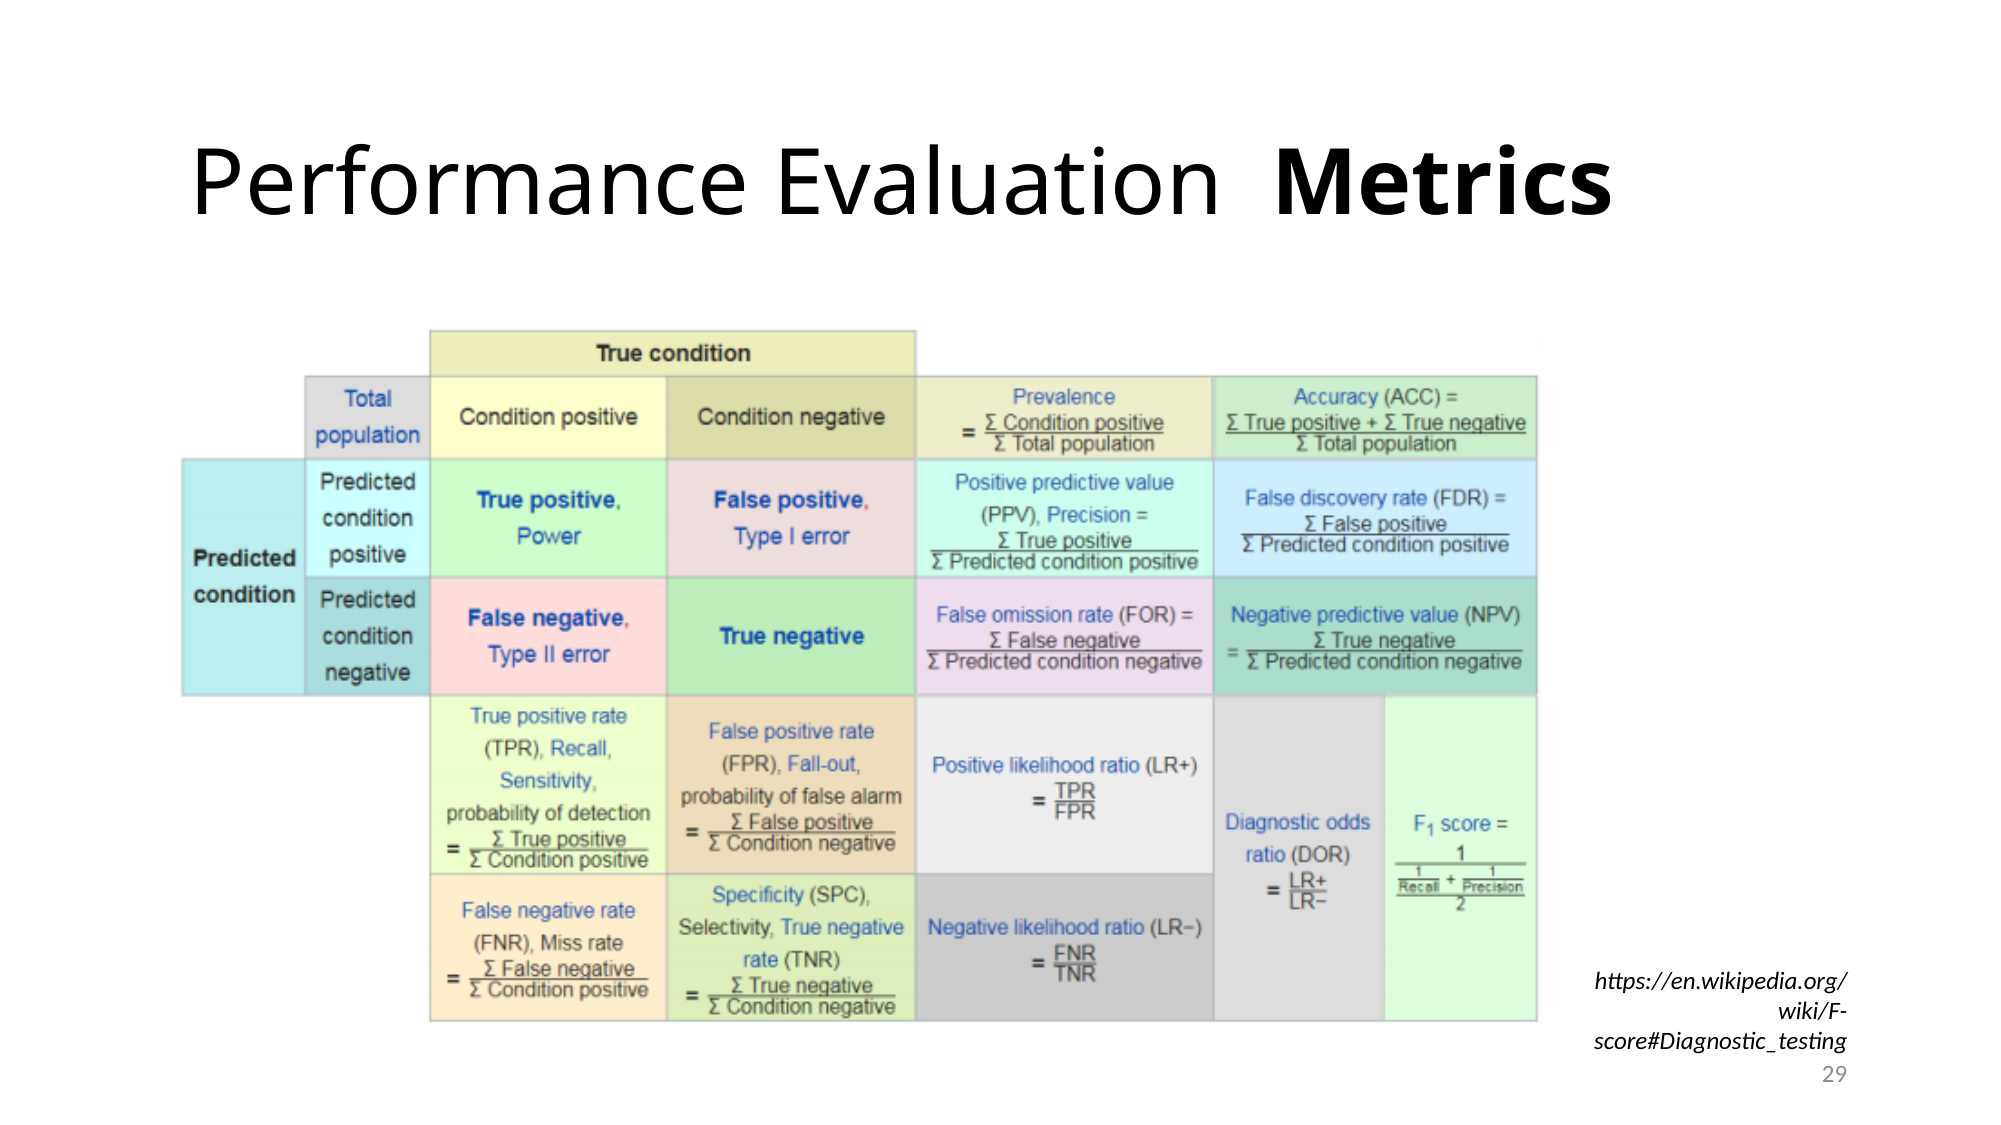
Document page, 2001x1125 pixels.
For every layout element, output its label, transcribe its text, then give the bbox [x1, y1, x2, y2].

title Performance Evaluation Metrics [174, 92, 1863, 278]
slide_number 29 [1412, 1042, 1863, 1103]
text_box https://en.wikipedia.org/wiki/F-score#Diagnostic_testing [1533, 957, 1863, 1062]
picture [174, 318, 1547, 1033]
